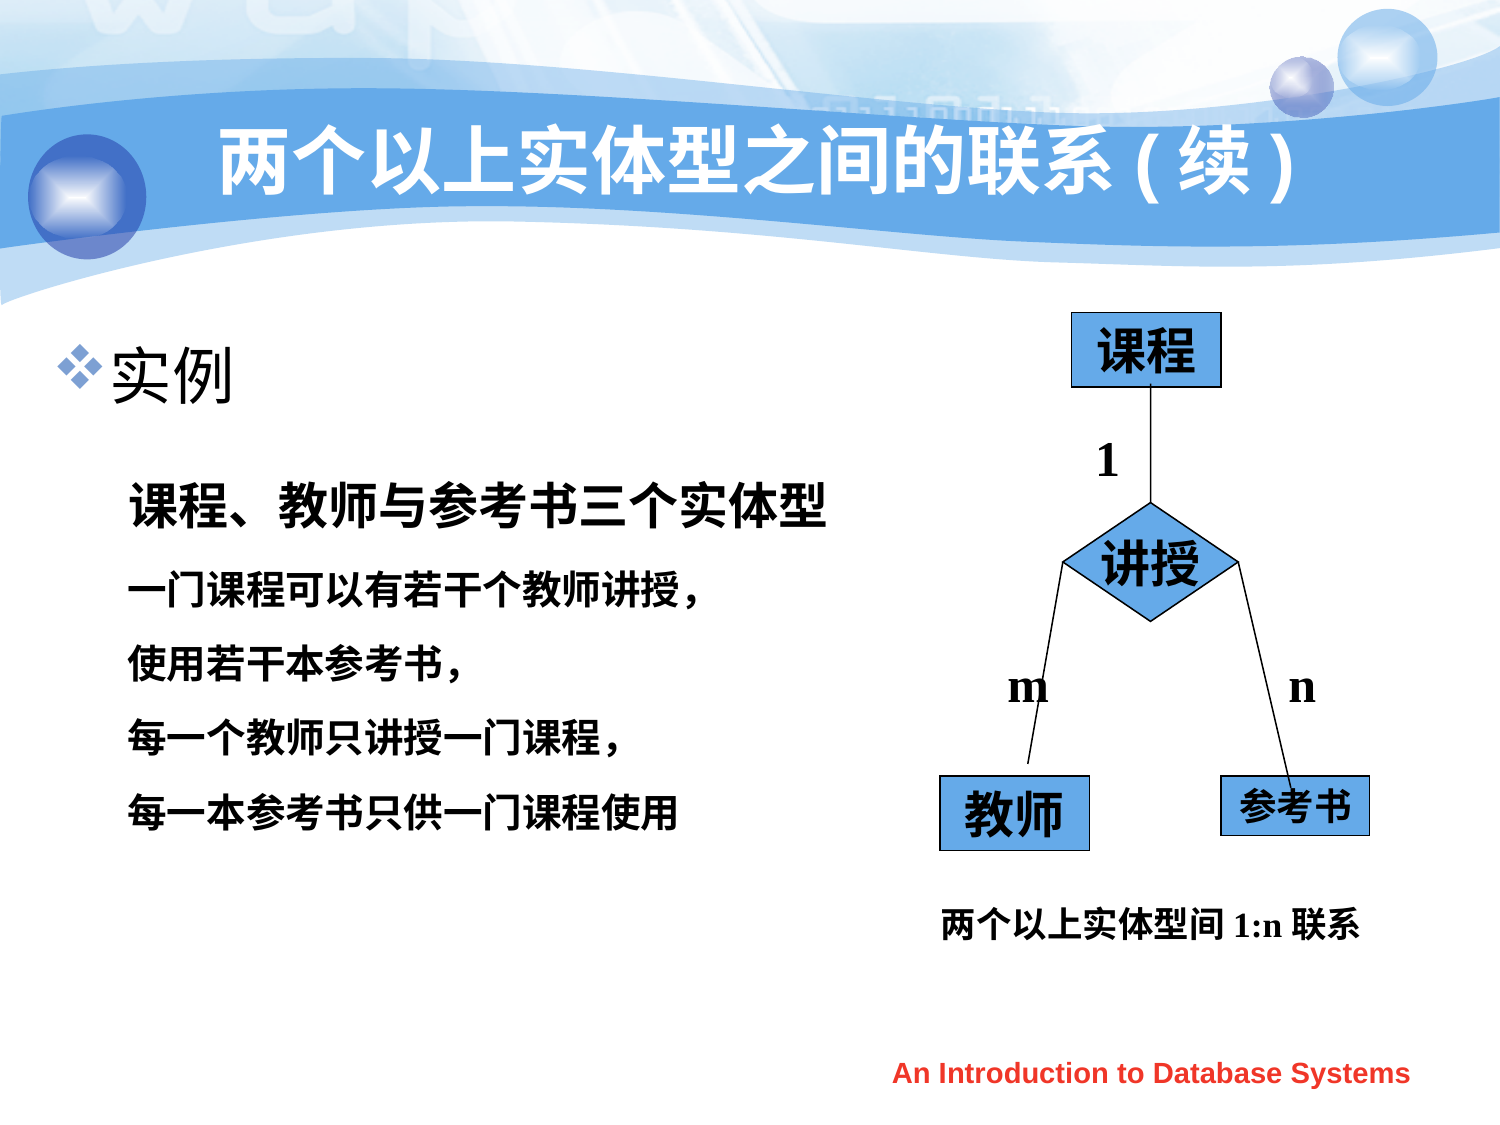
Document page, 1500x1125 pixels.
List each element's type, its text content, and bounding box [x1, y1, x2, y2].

picture [0, 0, 1500, 112]
list 实例 课程、教师与参考书三个实体型 一门课程可以有若干个教师讲授， 使用若干本参考书， 每一个教师只讲授一门课程， 每一本参考书只供一门课程使用 [37, 299, 1388, 1038]
footer An Introduction to Database Systems [856, 1046, 1447, 1100]
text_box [914, 312, 1388, 952]
title 两个以上实体型之间的联系(续) [150, 112, 1363, 205]
